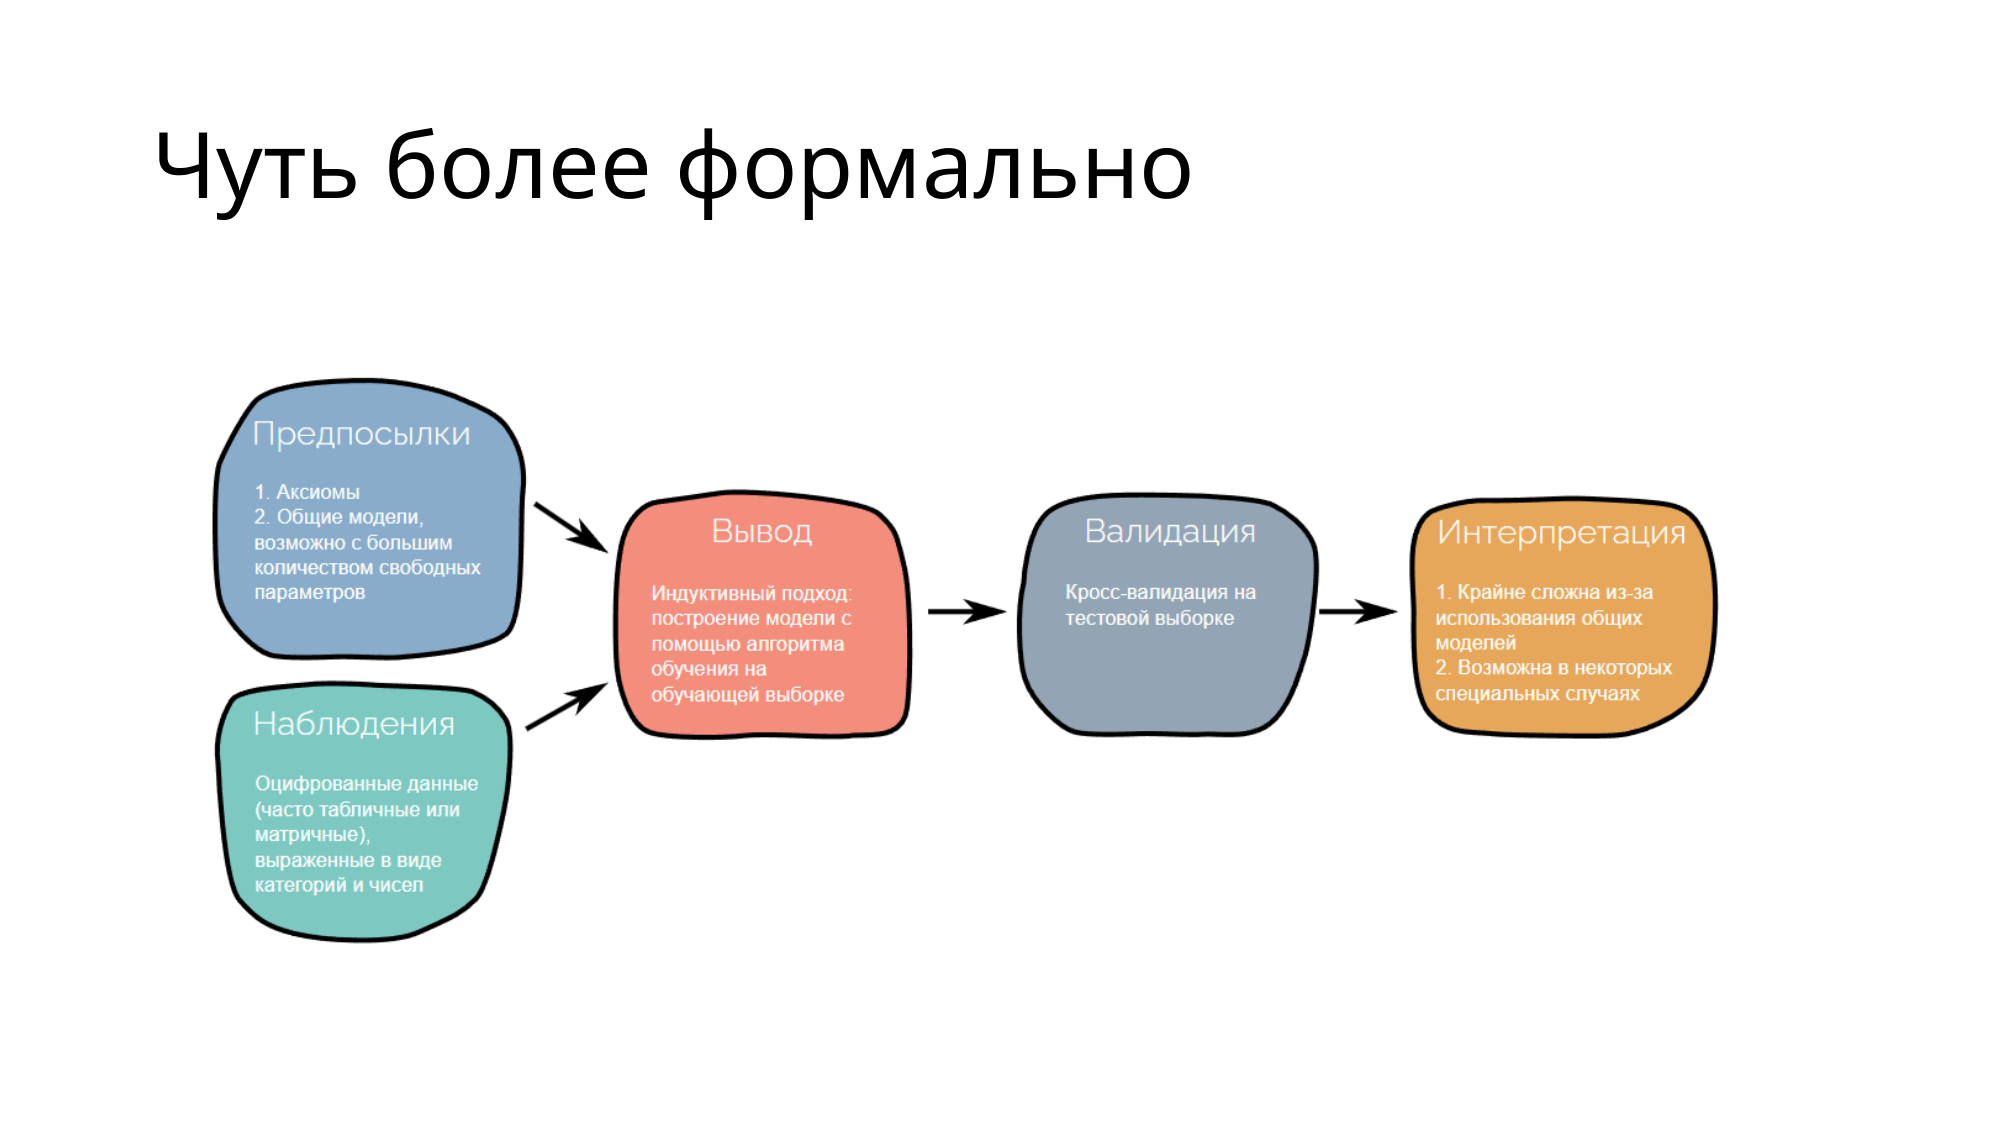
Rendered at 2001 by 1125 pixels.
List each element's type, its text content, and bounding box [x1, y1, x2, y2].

title Чуть более формально [137, 59, 1863, 278]
picture [187, 357, 1740, 956]
